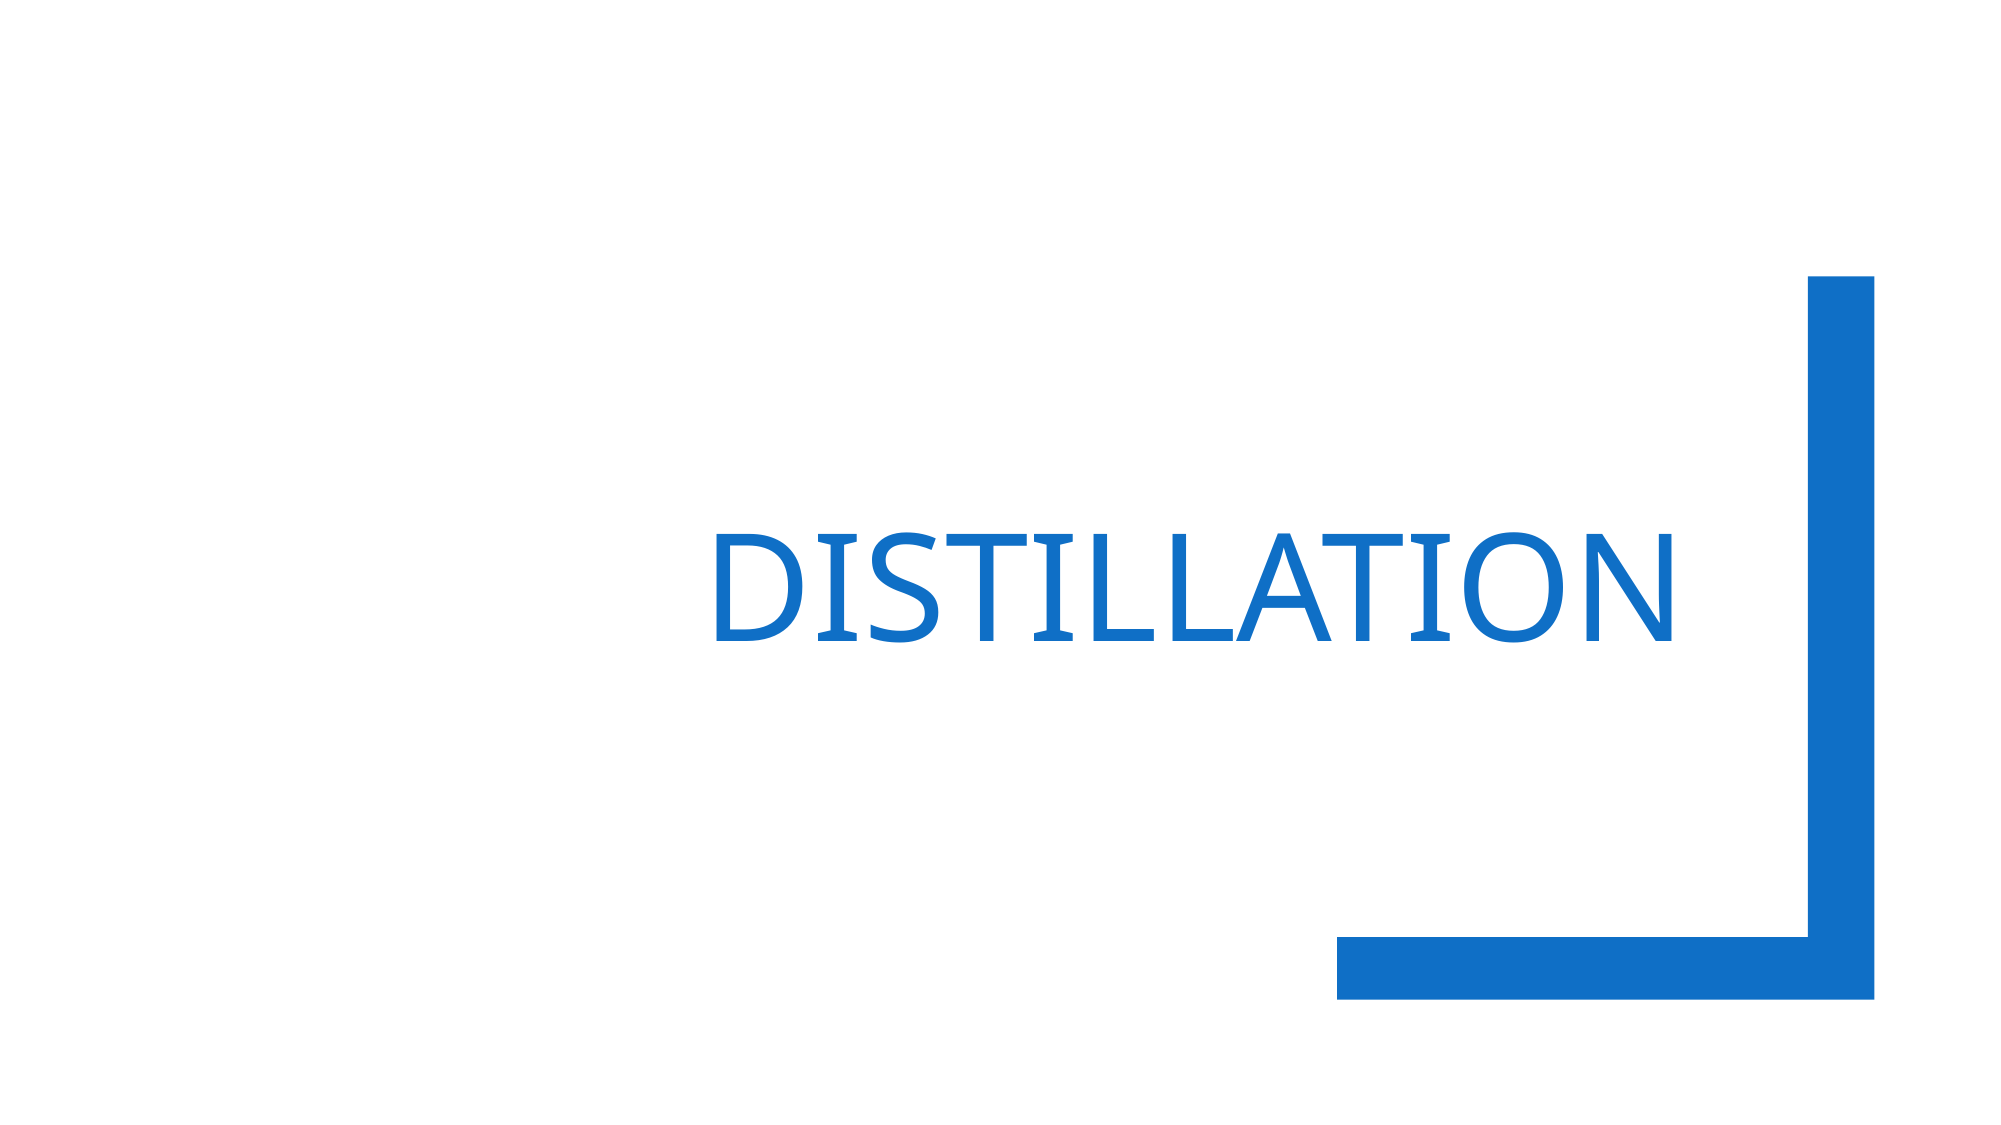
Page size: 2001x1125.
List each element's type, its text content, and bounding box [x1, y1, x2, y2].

title Distillation [125, 213, 1703, 682]
